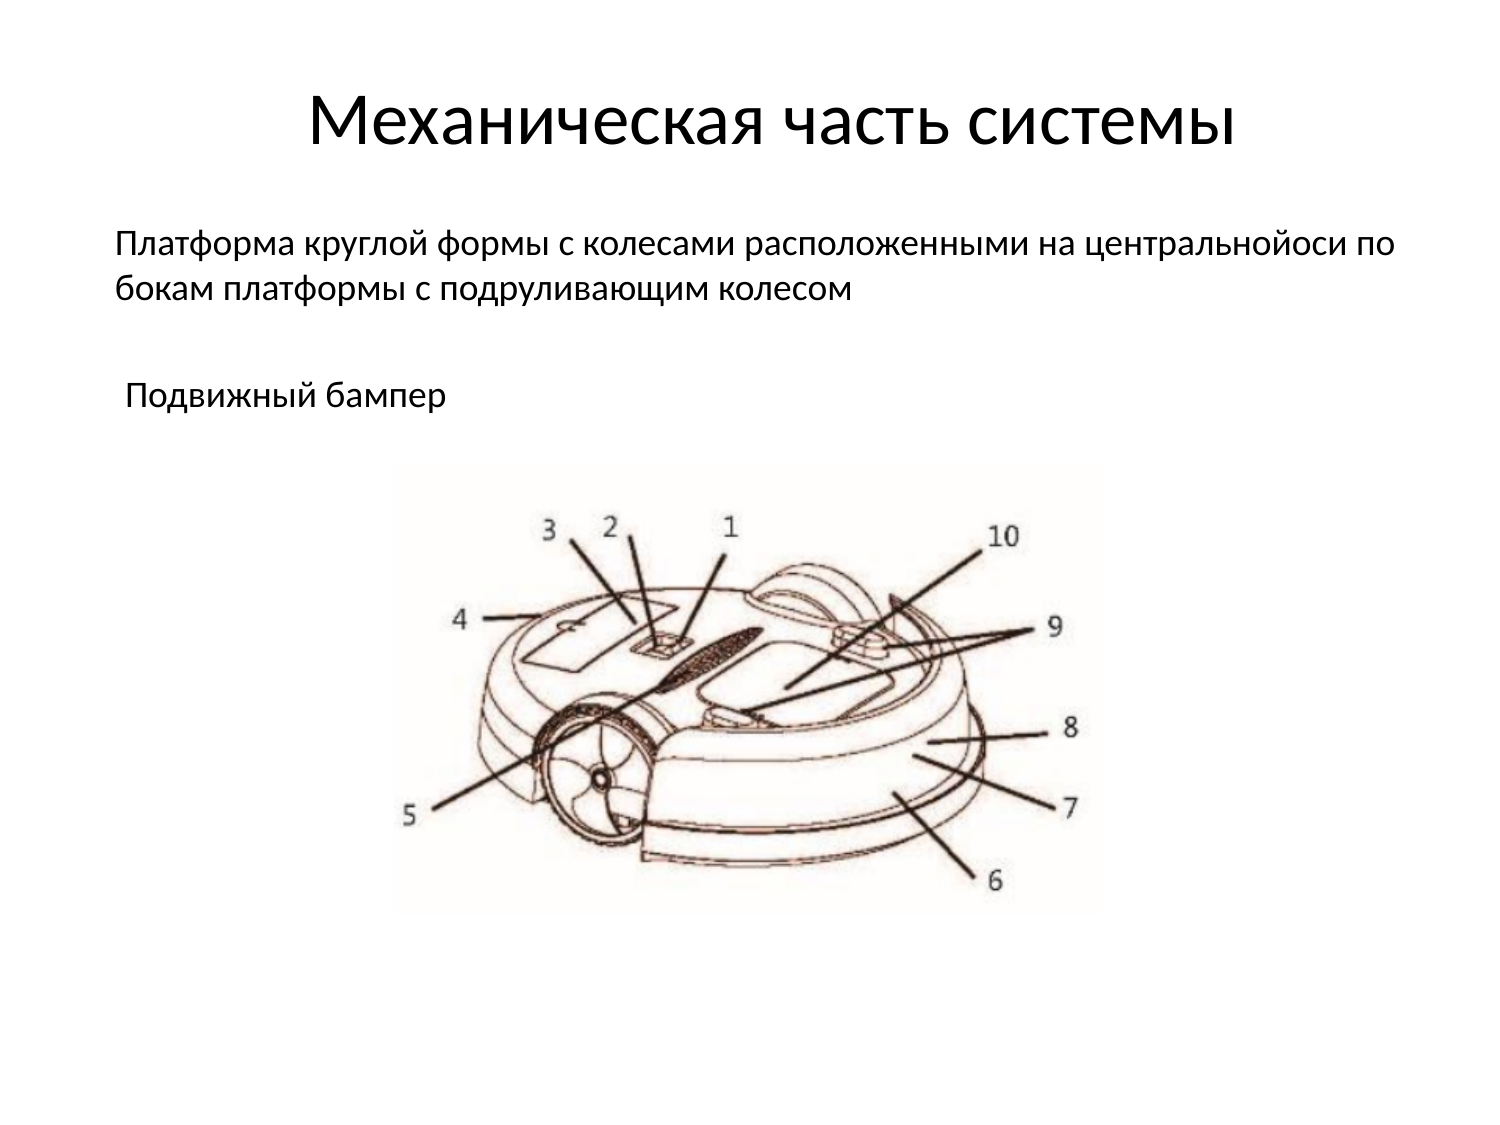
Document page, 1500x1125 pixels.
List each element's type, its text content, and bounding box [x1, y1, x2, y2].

text_box Механическая часть системы [292, 62, 1254, 168]
text_box Подвижный бампер [110, 362, 1436, 423]
text_box Платформа круглой формы с колесами расположенными на центральнойоси по бокам платформы с подруливающим колесом [99, 210, 1425, 316]
picture [385, 462, 1103, 915]
